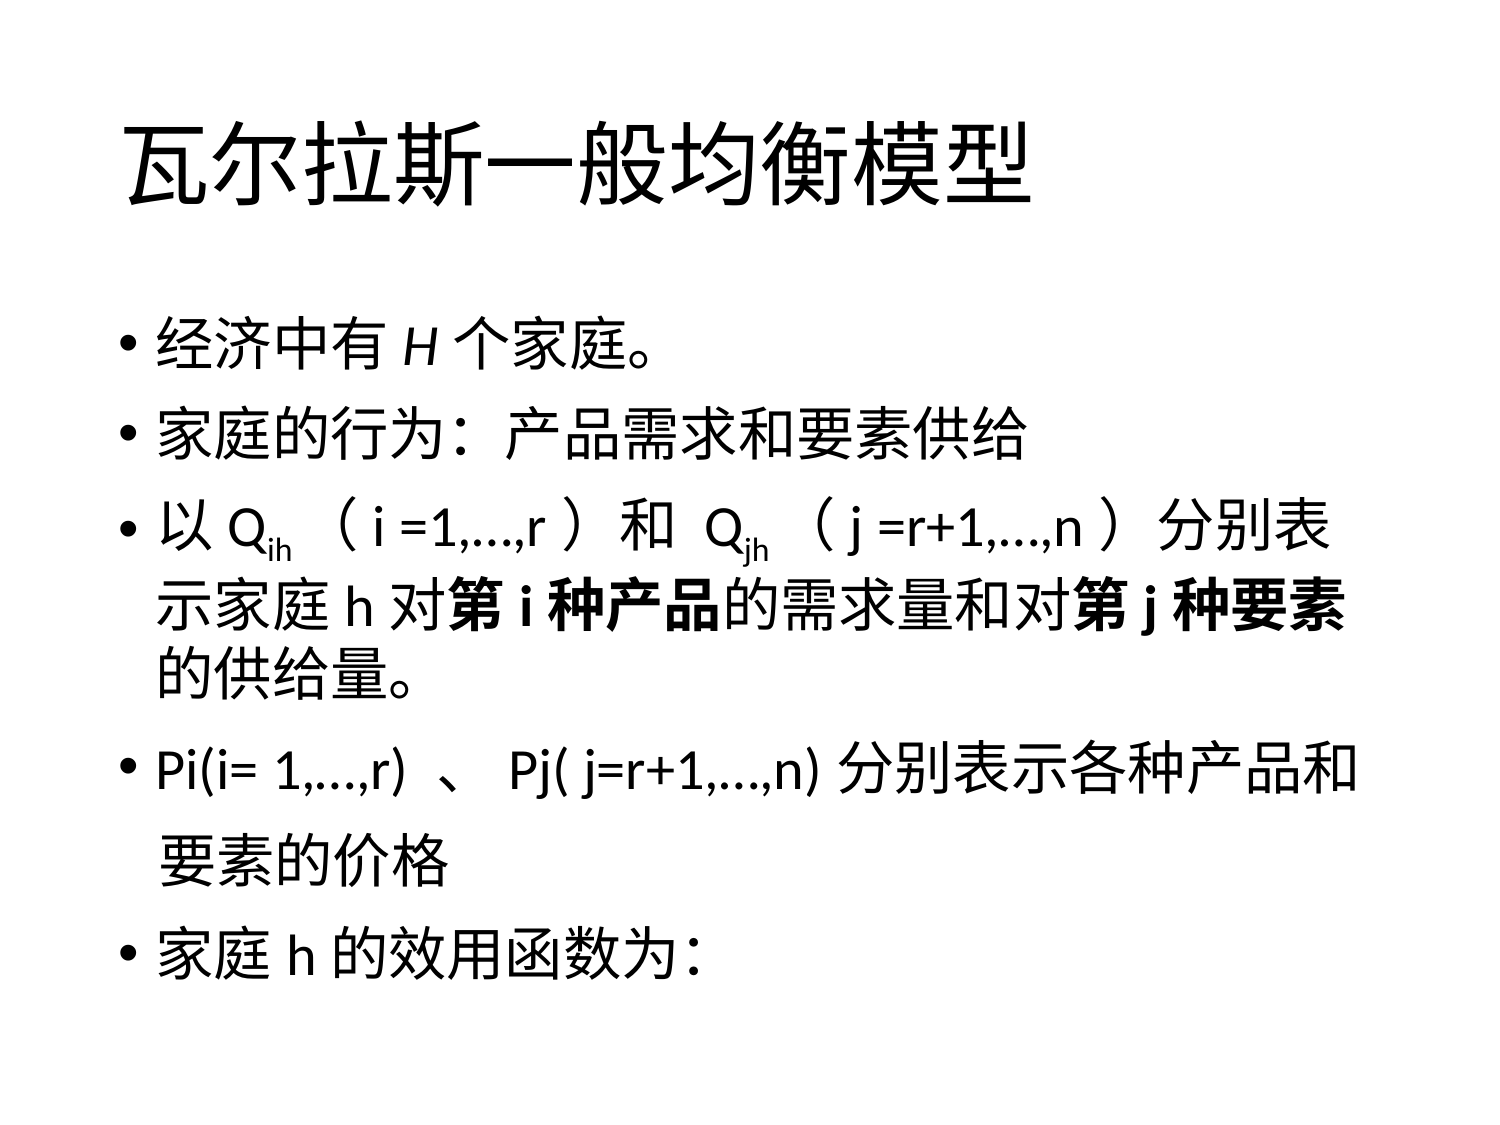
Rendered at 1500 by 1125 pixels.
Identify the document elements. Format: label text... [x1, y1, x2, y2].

title 瓦尔拉斯一般均衡模型 [103, 59, 1397, 278]
